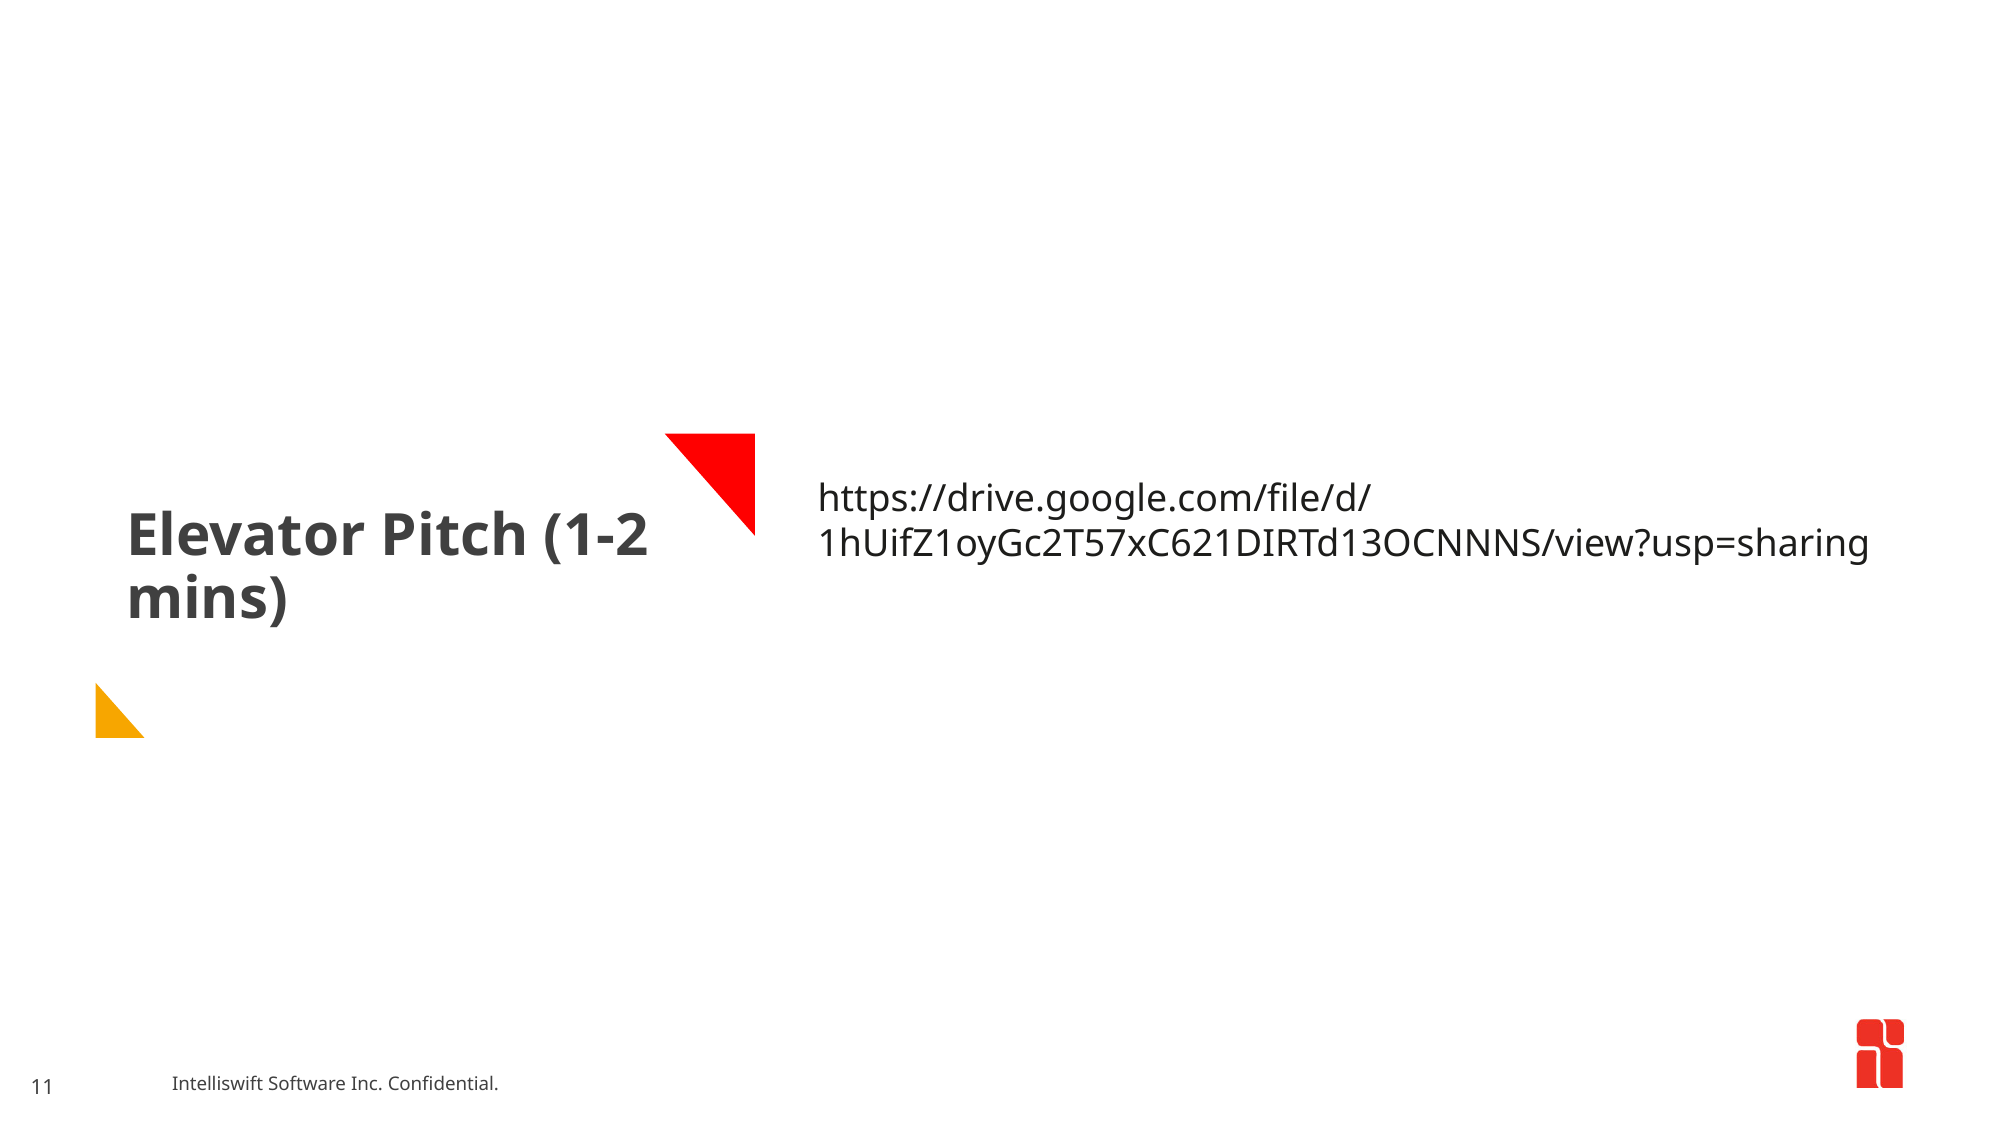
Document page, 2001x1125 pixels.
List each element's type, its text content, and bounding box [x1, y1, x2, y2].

title Elevator Pitch (1-2 mins) [120, 466, 755, 670]
text_box https://drive.google.com/file/d/1hUifZ1oyGc2T57xC621DIRTd13OCNNNS/view?usp=sharing [802, 466, 1976, 572]
picture [1845, 1007, 1915, 1096]
